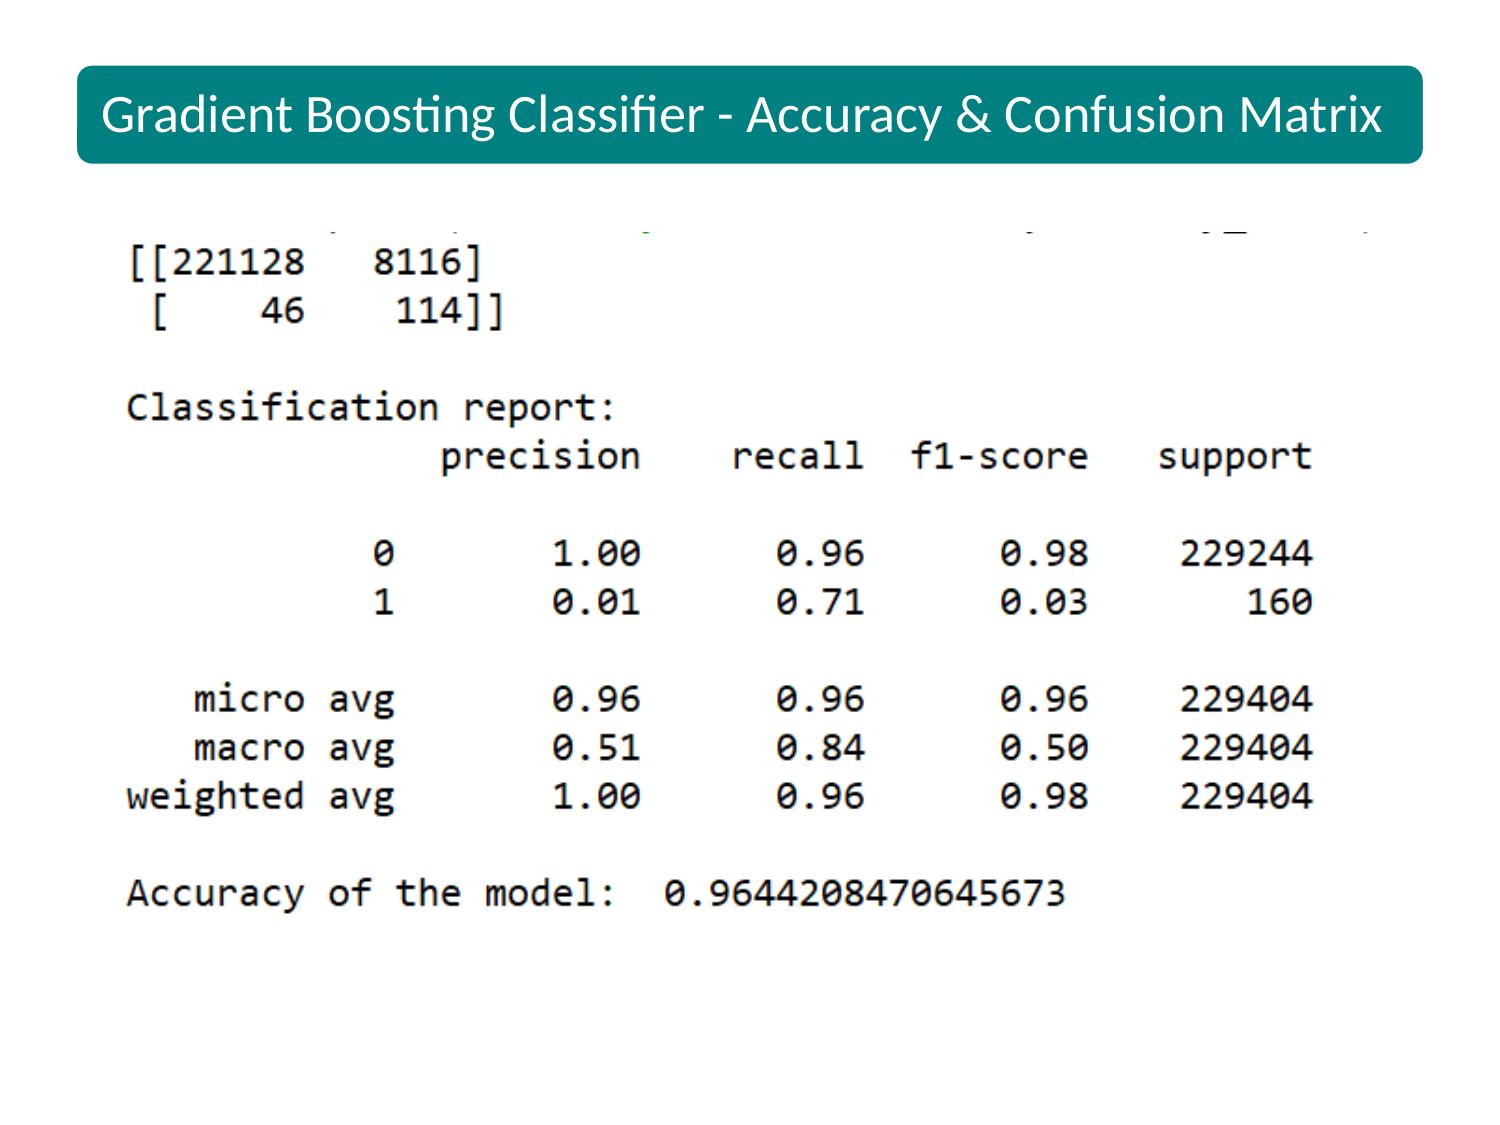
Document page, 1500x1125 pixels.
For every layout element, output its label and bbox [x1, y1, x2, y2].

picture [123, 232, 1394, 953]
text_box [74, 44, 1426, 185]
